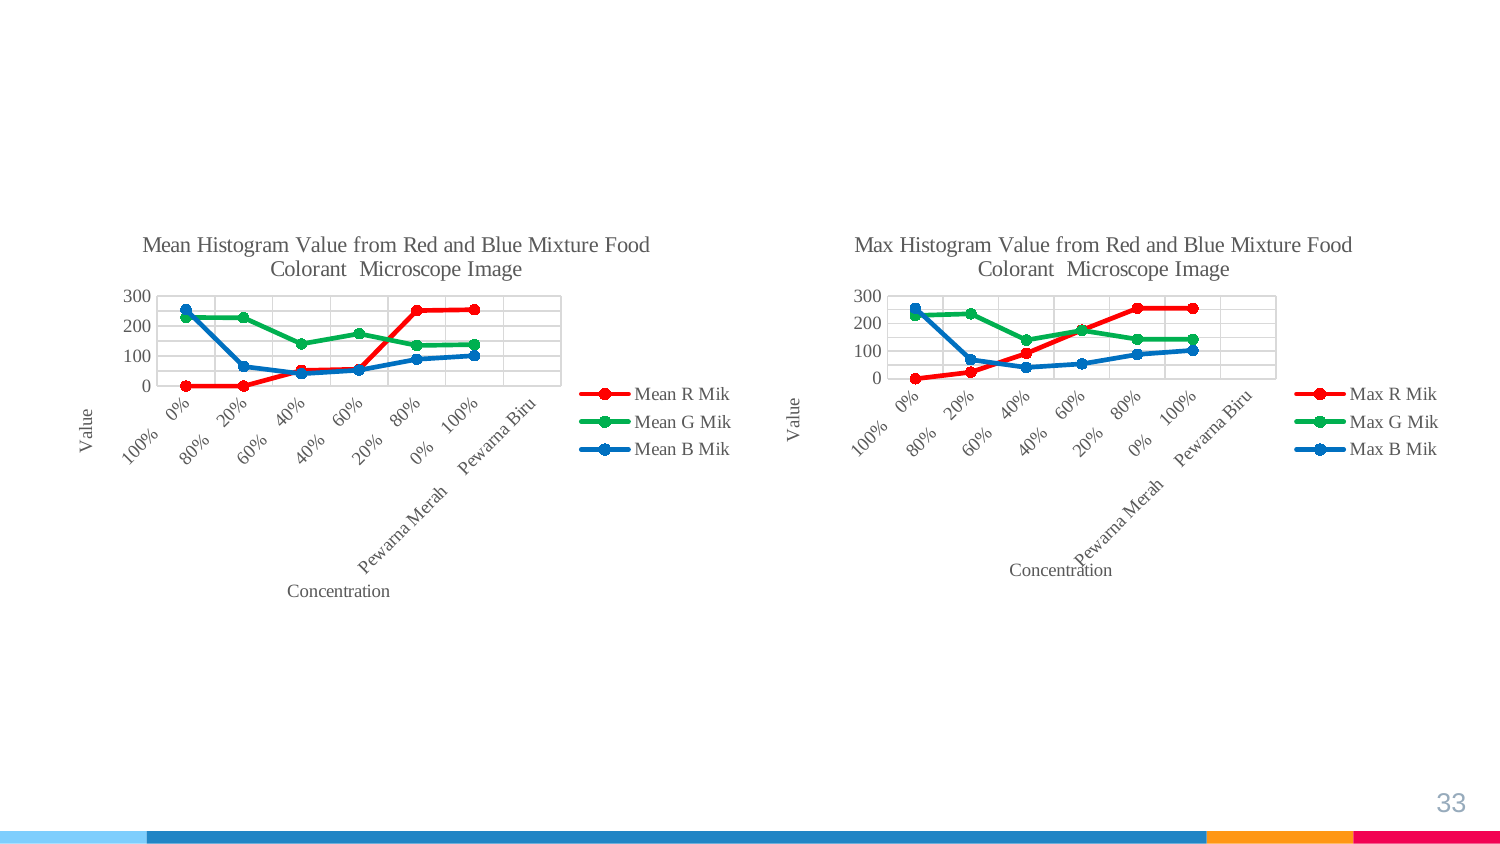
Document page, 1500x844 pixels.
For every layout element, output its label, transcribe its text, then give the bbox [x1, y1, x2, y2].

slide_number 33 [1391, 770, 1482, 822]
chart [42, 210, 1458, 634]
